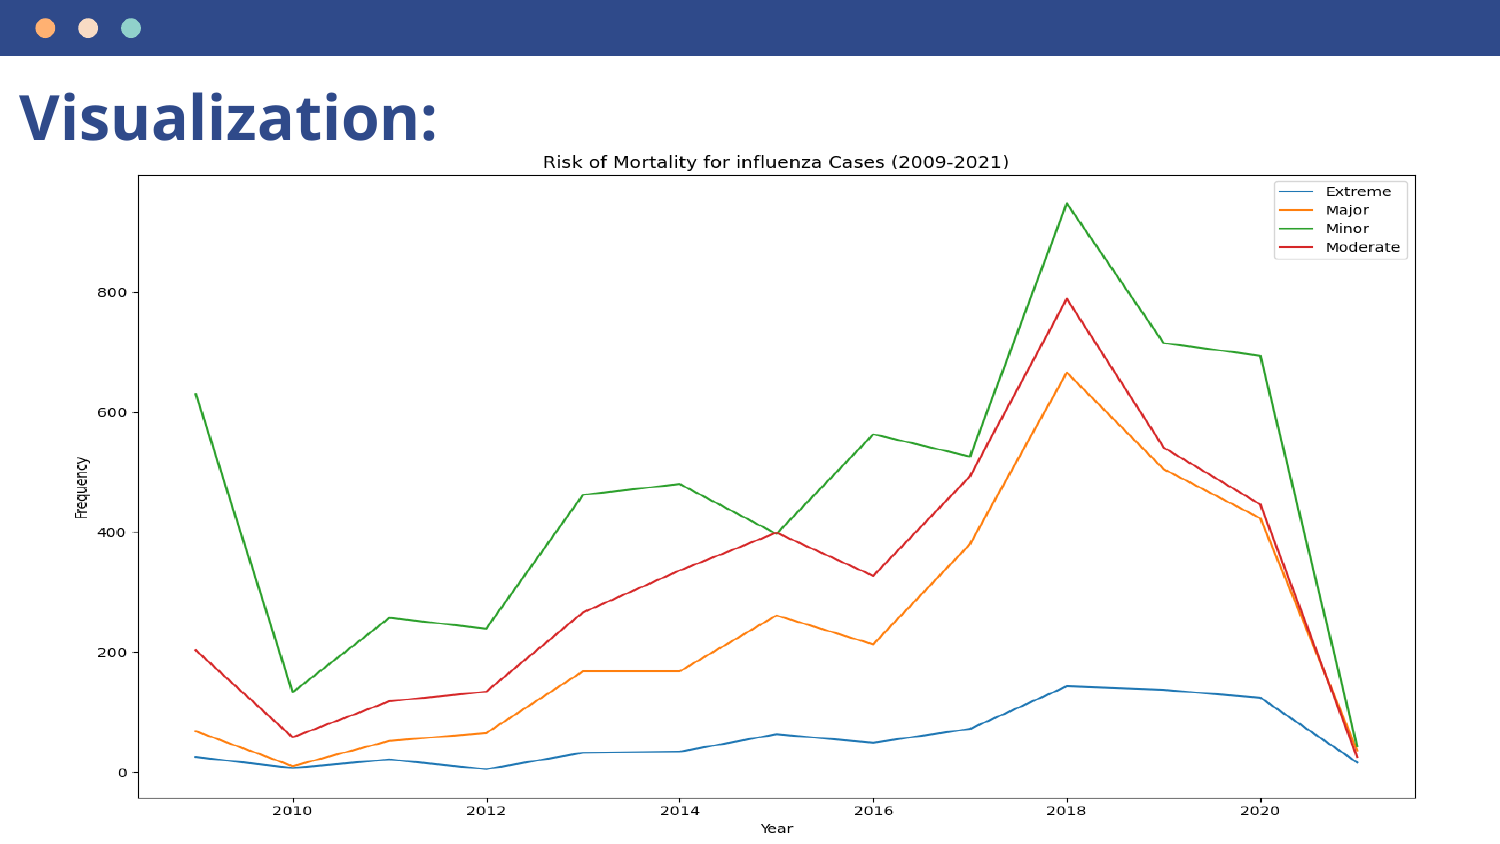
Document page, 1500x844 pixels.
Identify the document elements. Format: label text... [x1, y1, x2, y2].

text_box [0, 0, 1500, 57]
title Visualization: [4, 65, 960, 140]
picture [62, 145, 1426, 844]
